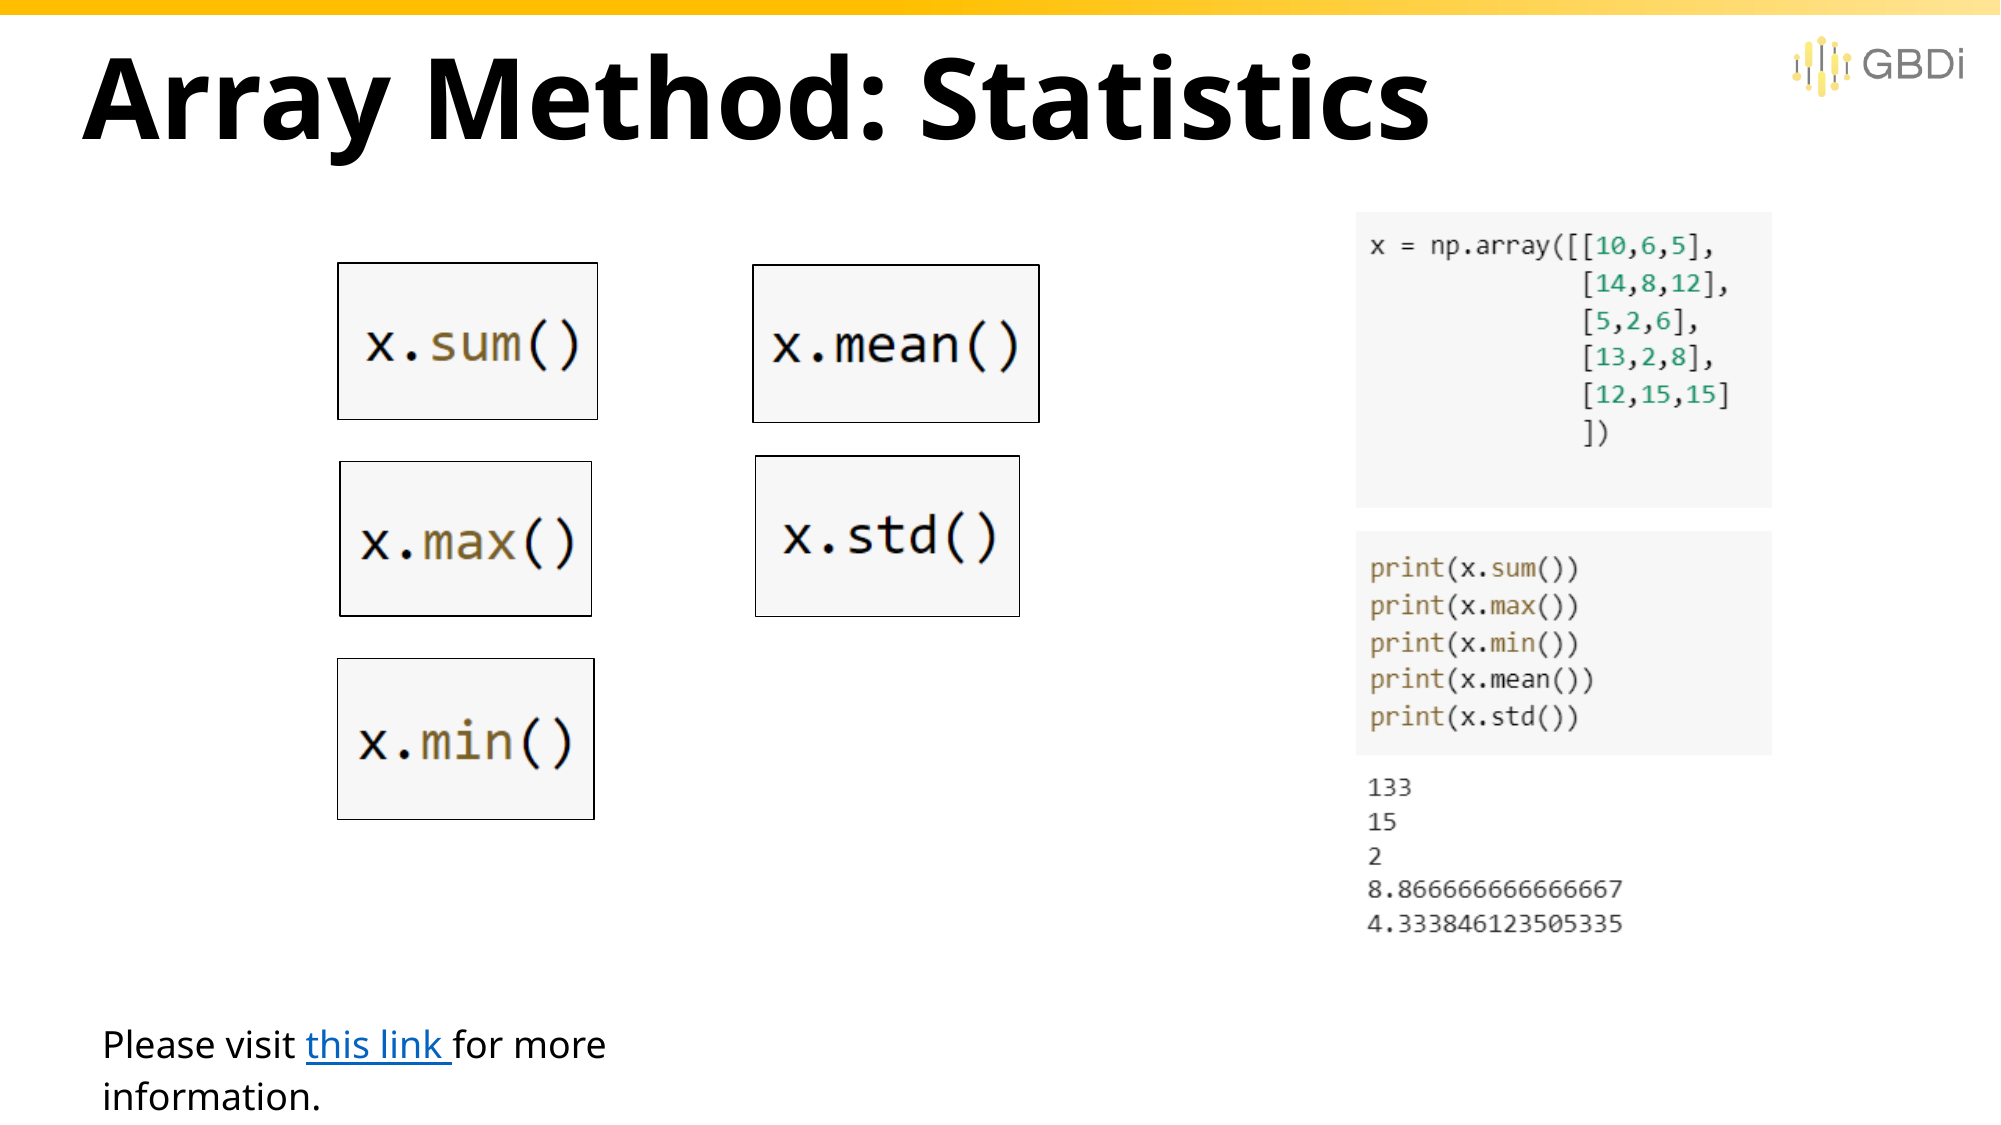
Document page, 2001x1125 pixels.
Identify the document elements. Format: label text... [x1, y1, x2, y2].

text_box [338, 460, 593, 617]
picture [1792, 36, 1963, 97]
picture [0, 0, 2000, 15]
title Array Method: Statistics [80, 24, 1517, 215]
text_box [336, 657, 595, 821]
picture [1355, 212, 1773, 959]
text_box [754, 454, 1021, 618]
text_box Please visit this link for more information. [99, 1019, 708, 1118]
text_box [337, 262, 599, 421]
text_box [752, 263, 1040, 424]
